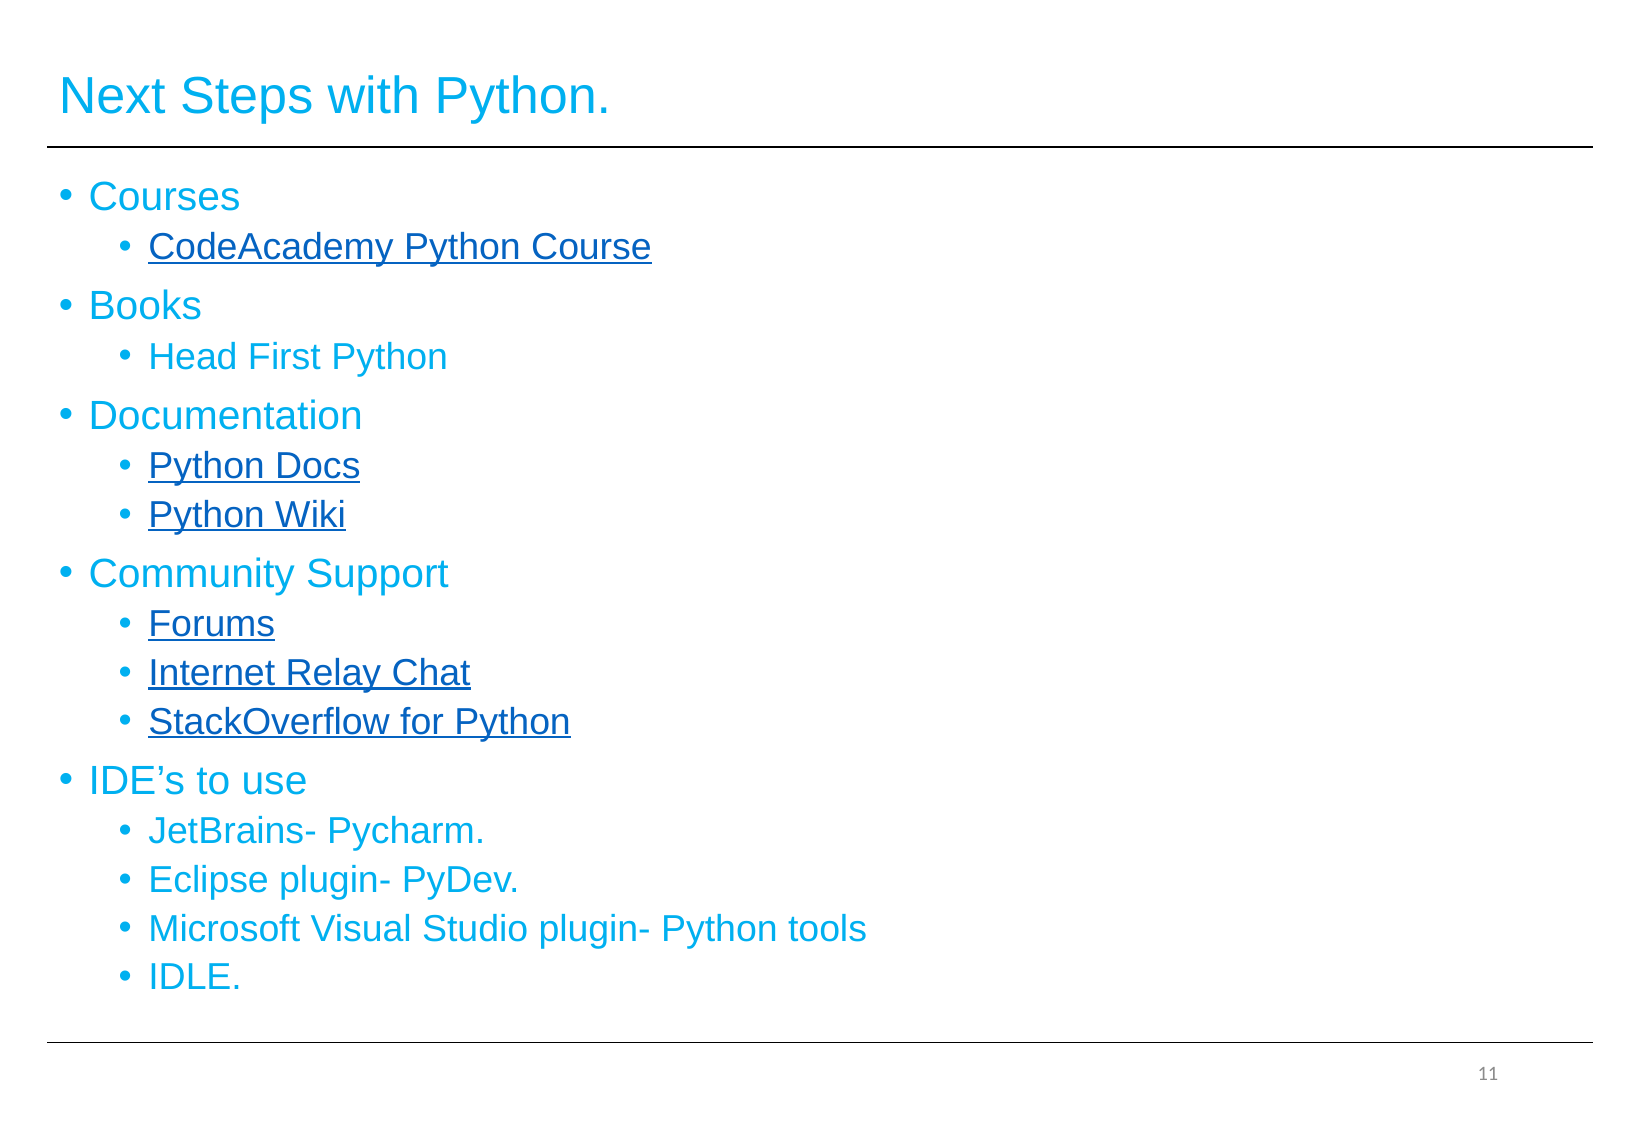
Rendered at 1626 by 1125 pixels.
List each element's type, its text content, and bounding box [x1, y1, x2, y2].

list Courses CodeAcademy Python Course Books Head First Python Documentation Python Docs Python Wiki Community Support Forums Internet Relay Chat StackOverflow for Python IDE’s to use JetBrains- Pycharm. Eclipse plugin- PyDev. Microsoft Visual Studio plugin- Python tools IDLE. [43, 167, 1593, 1007]
title Next Steps with Python. [43, 57, 1446, 135]
slide_number 11 [1147, 1042, 1514, 1103]
